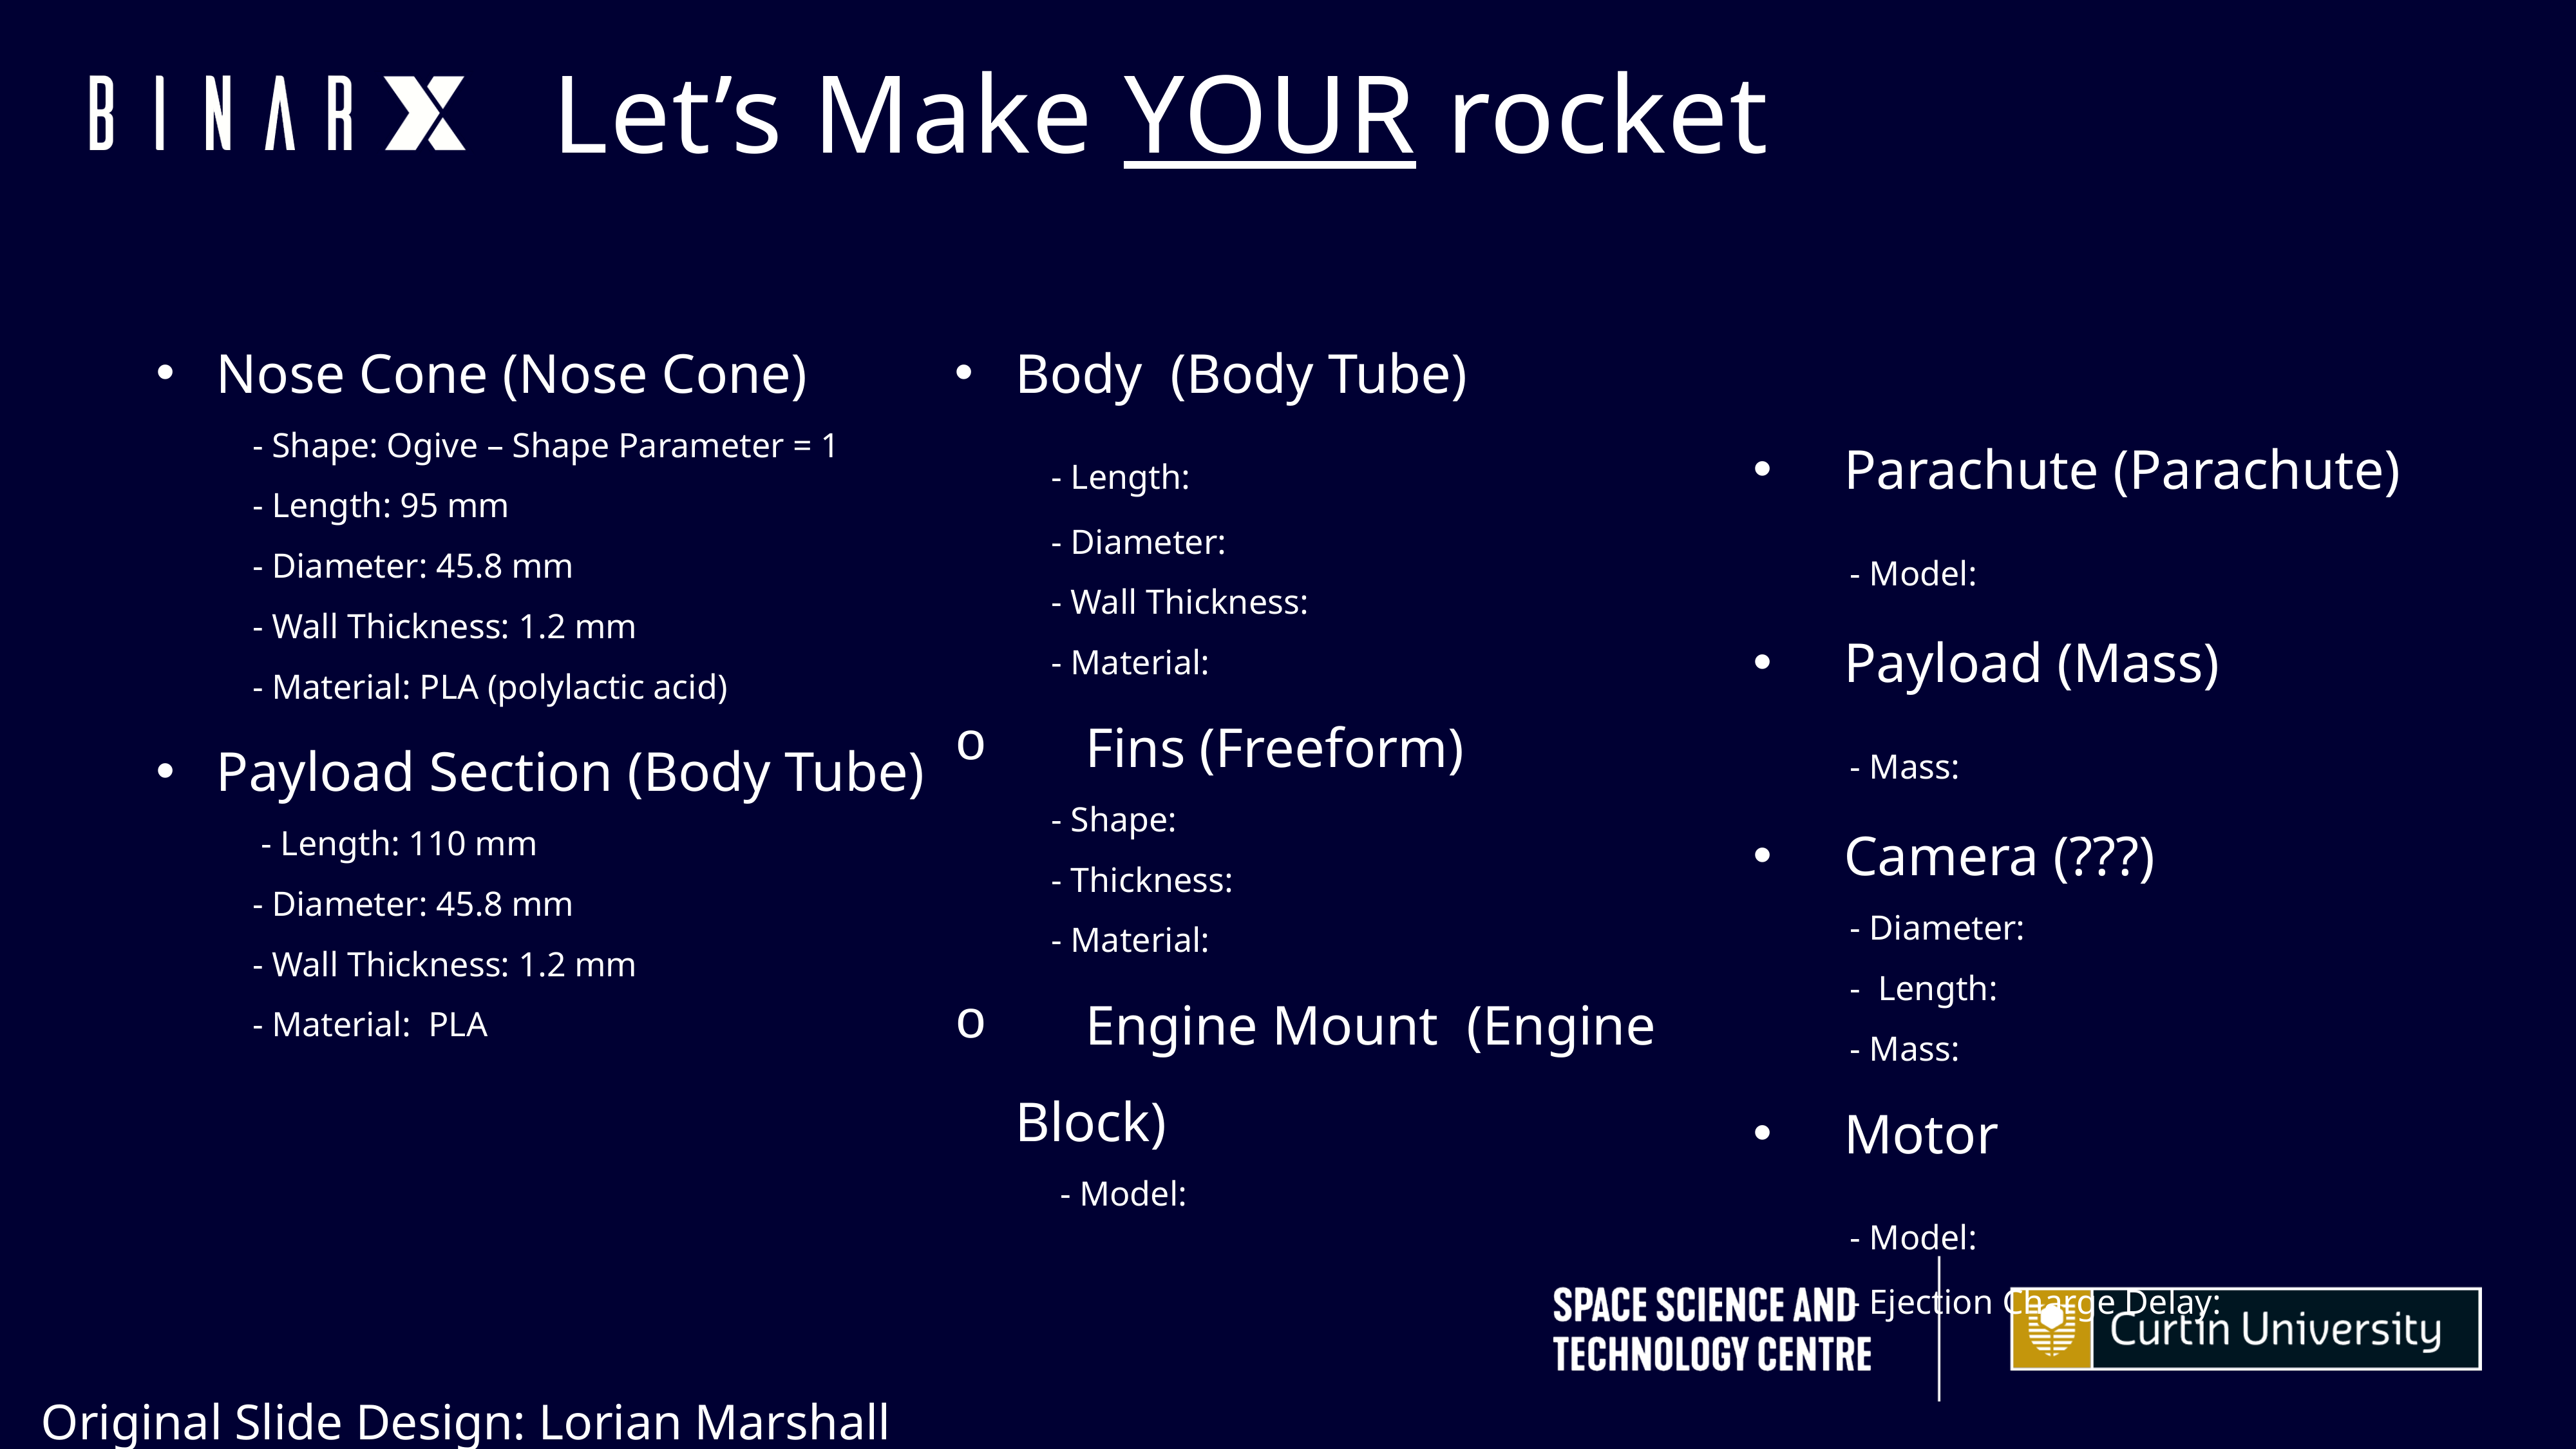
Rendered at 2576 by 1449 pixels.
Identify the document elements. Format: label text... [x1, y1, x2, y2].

text_box Nose Cone (Nose Cone) - Shape: Ogive – Shape Parameter = 1 - Length: 95 mm - Diameter: 45.8 mm - Wall Thickness: 1.2 mm - Material: PLA (polylactic acid) Payload Section (Body Tube) - Length: 110 mm - Diameter: 45.8 mm - Wall Thickness: 1.2 mm - Material: PLA Body (Body Tube) - Length: - Diameter: - Wall Thickness: - Material: Fins (Freeform) - Shape: - Thickness: - Material: Engine Mount (Engine Block) - Model: Parachute (Parachute) - Model: Payload (Mass) - Mass: Camera (???) - Diameter: - Length: - Mass: Motor - Model: - Ejection Charge Delay: [146, 302, 2562, 1387]
text_box Original Slide Design: Lorian Marshall [31, 1358, 1059, 1449]
text_box Let’s Make YOUR rocket [545, 37, 2375, 227]
picture [69, 60, 476, 164]
picture [1553, 1387, 2482, 1403]
